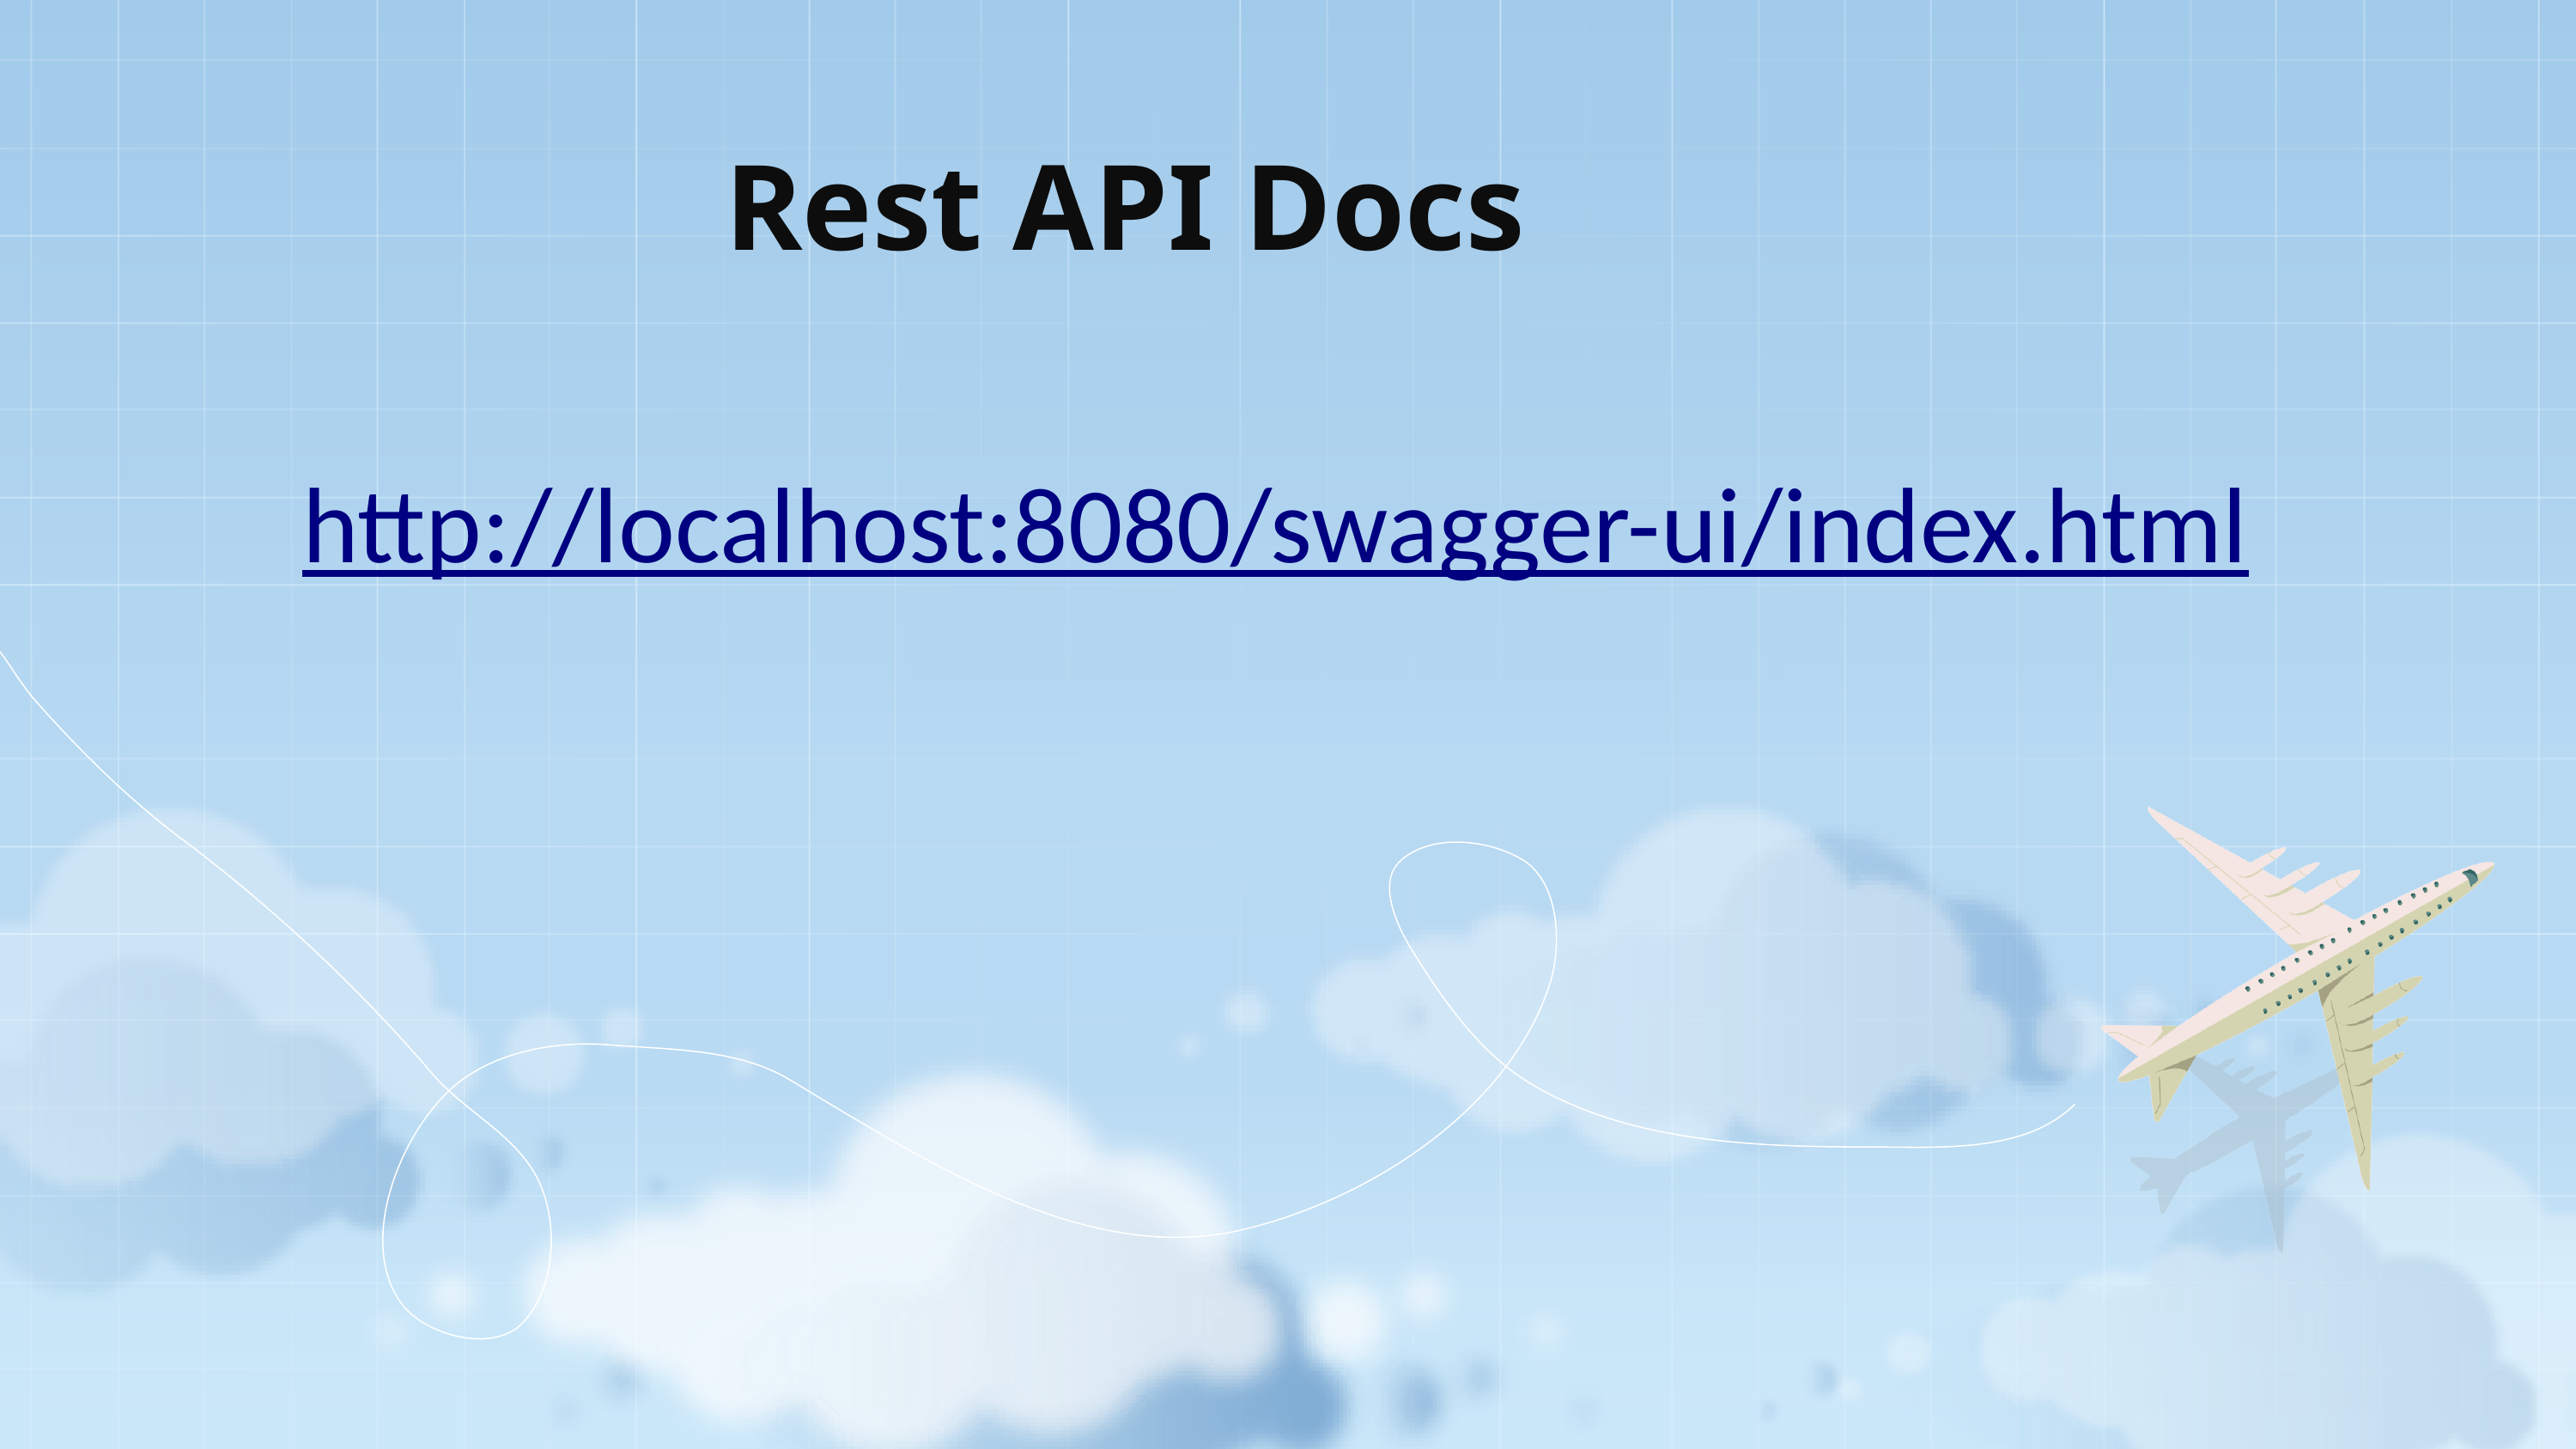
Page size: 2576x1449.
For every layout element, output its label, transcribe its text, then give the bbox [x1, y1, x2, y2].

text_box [0, 650, 2494, 1449]
text_box http://localhost:8080/swagger-ui/index.html [289, 449, 2404, 647]
title Rest API Docs [723, 130, 1853, 374]
picture [0, 0, 2576, 1449]
